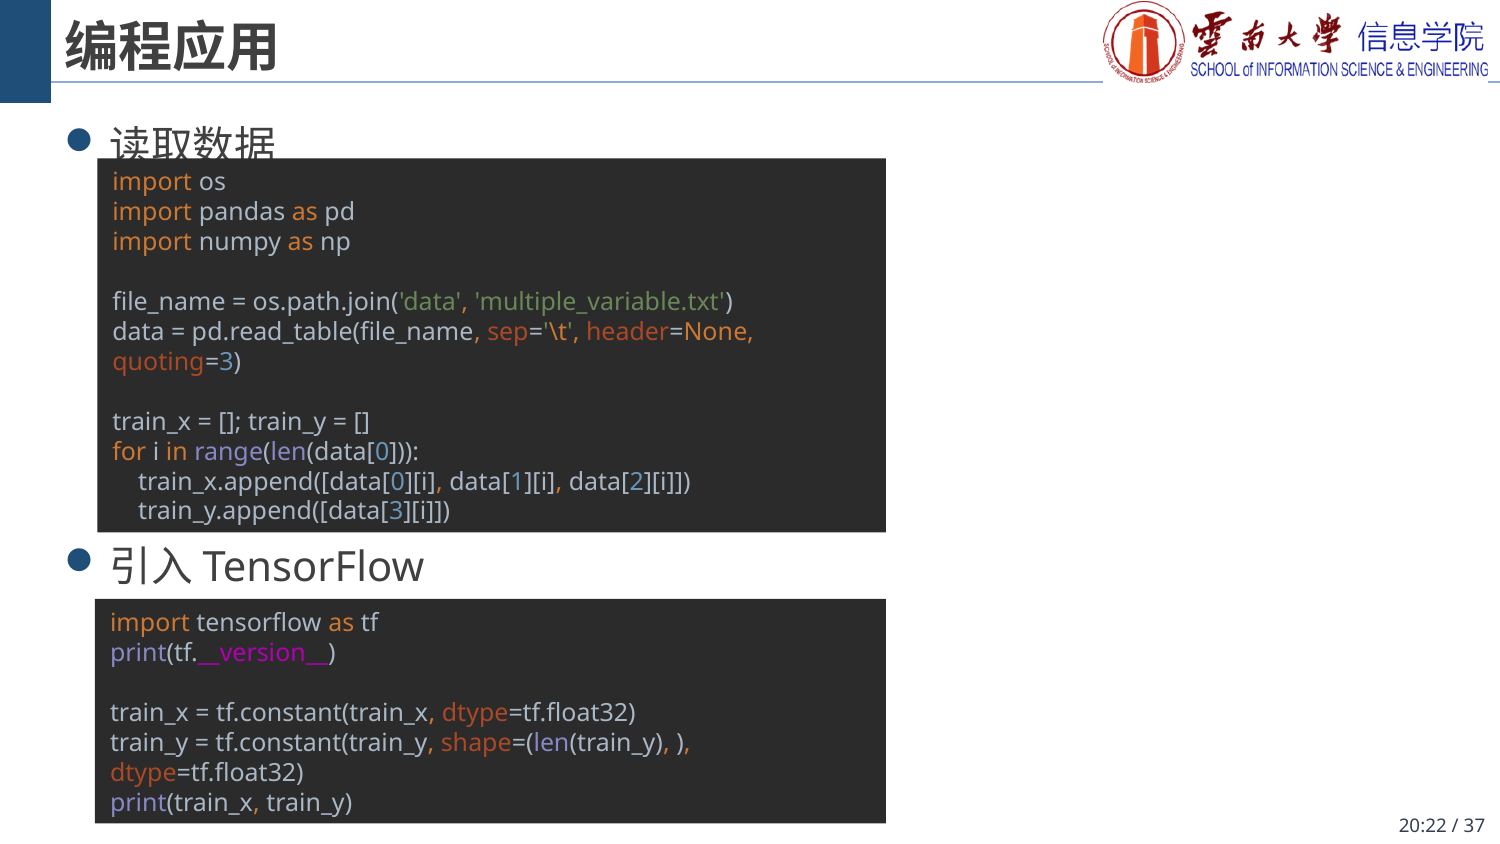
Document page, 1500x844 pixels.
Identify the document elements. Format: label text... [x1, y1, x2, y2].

text_box import os import pandas as pd import numpy as np file_name = os.path.join('data', 'multiple_variable.txt') data = pd.read_table(file_name, sep='\t', header=None, quoting=3) train_x = []; train_y = [] for i in range(len(data[0])): train_x.append([data[0][i], data[1][i], data[2][i]]) train_y.append([data[3][i]]) [97, 158, 886, 533]
title 编程应用 [49, 10, 886, 85]
picture [1103, 1, 1488, 83]
list 读取数据 引入TensorFlow [49, 102, 1448, 779]
text_box import tensorflow as tf print(tf.__version__) train_x = tf.constant(train_x, dtype=tf.float32) train_y = tf.constant(train_y, shape=(len(train_y), ), dtype=tf.float32) print(train_x, train_y) [94, 598, 886, 824]
